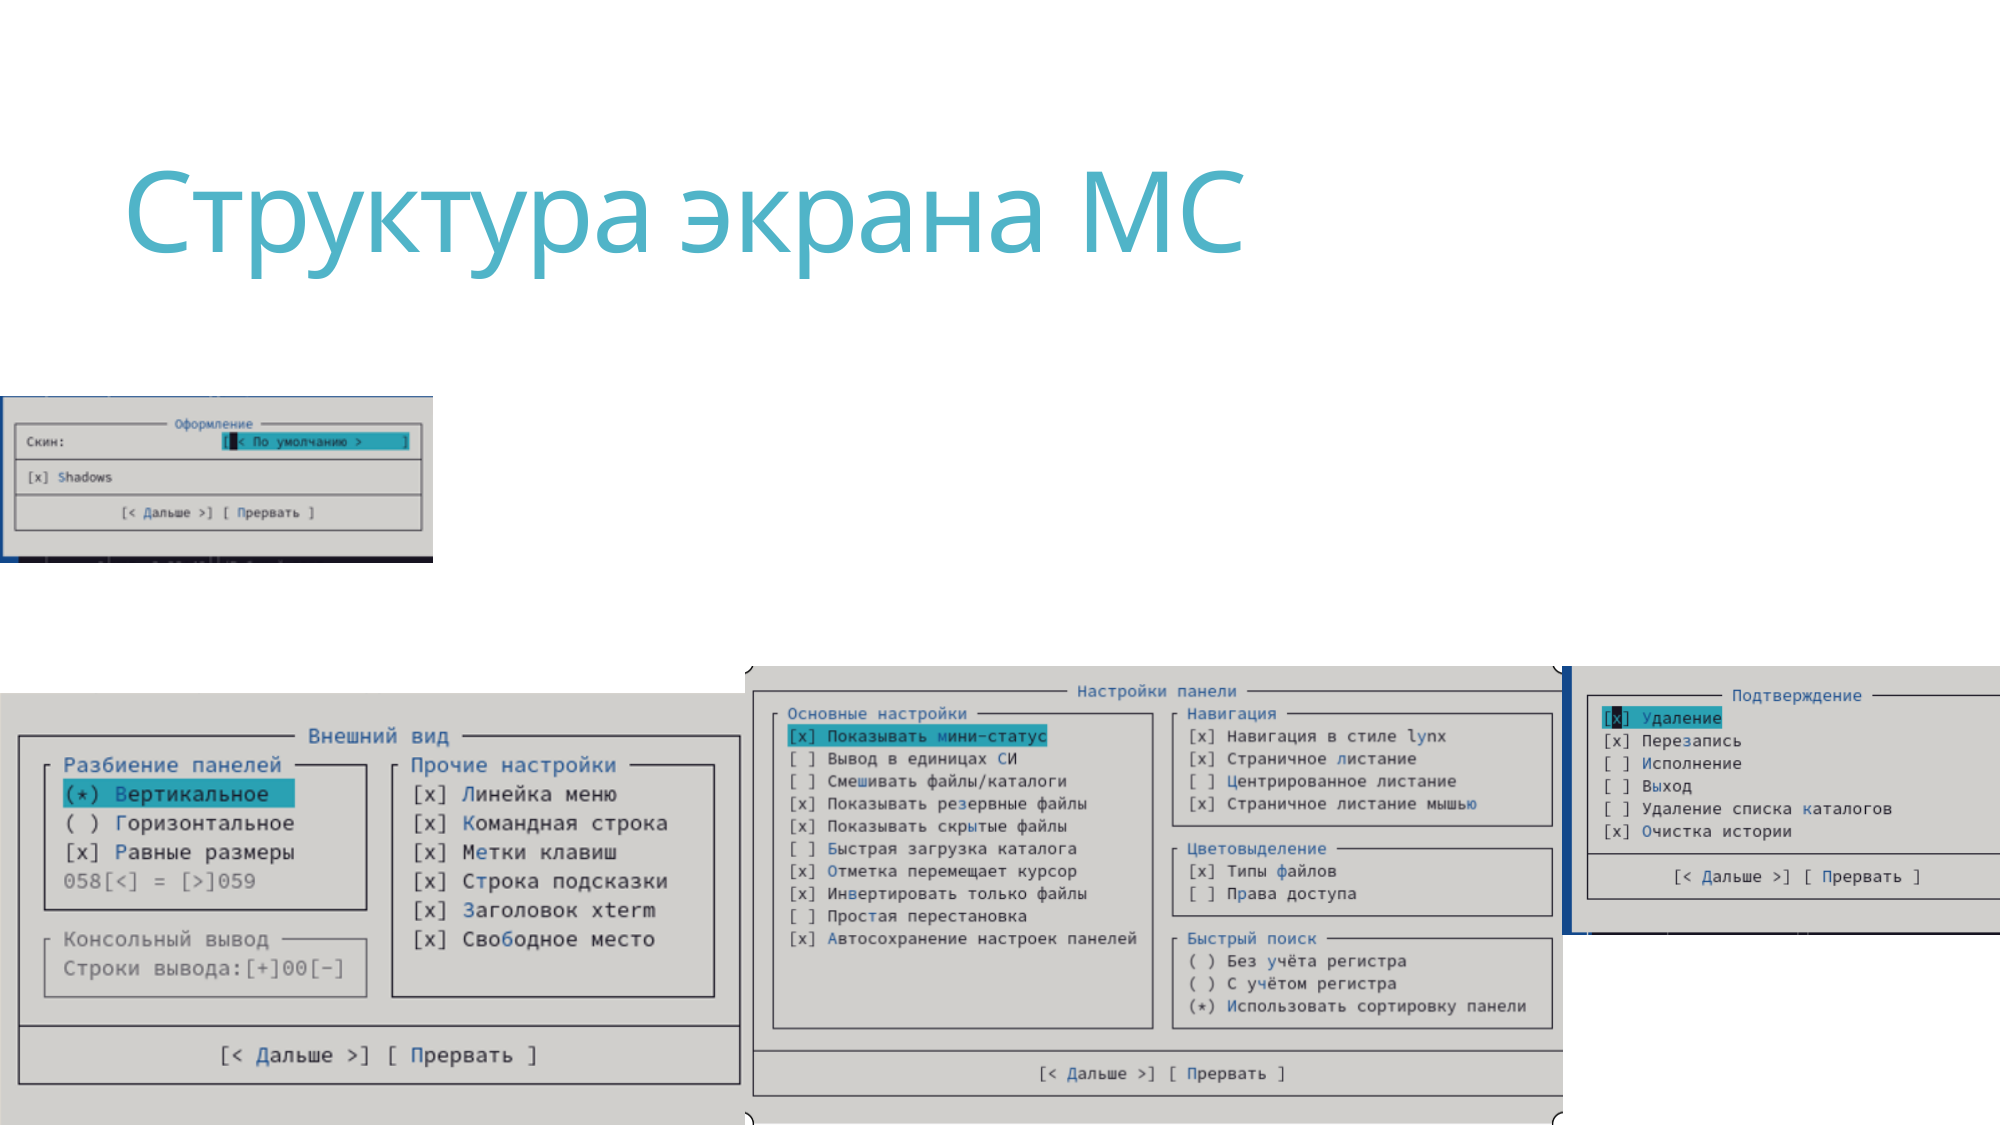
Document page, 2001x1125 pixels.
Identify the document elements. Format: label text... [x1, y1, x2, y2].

title Структура экрана MC [107, 81, 1875, 354]
picture [0, 666, 2000, 1125]
picture [0, 396, 434, 563]
